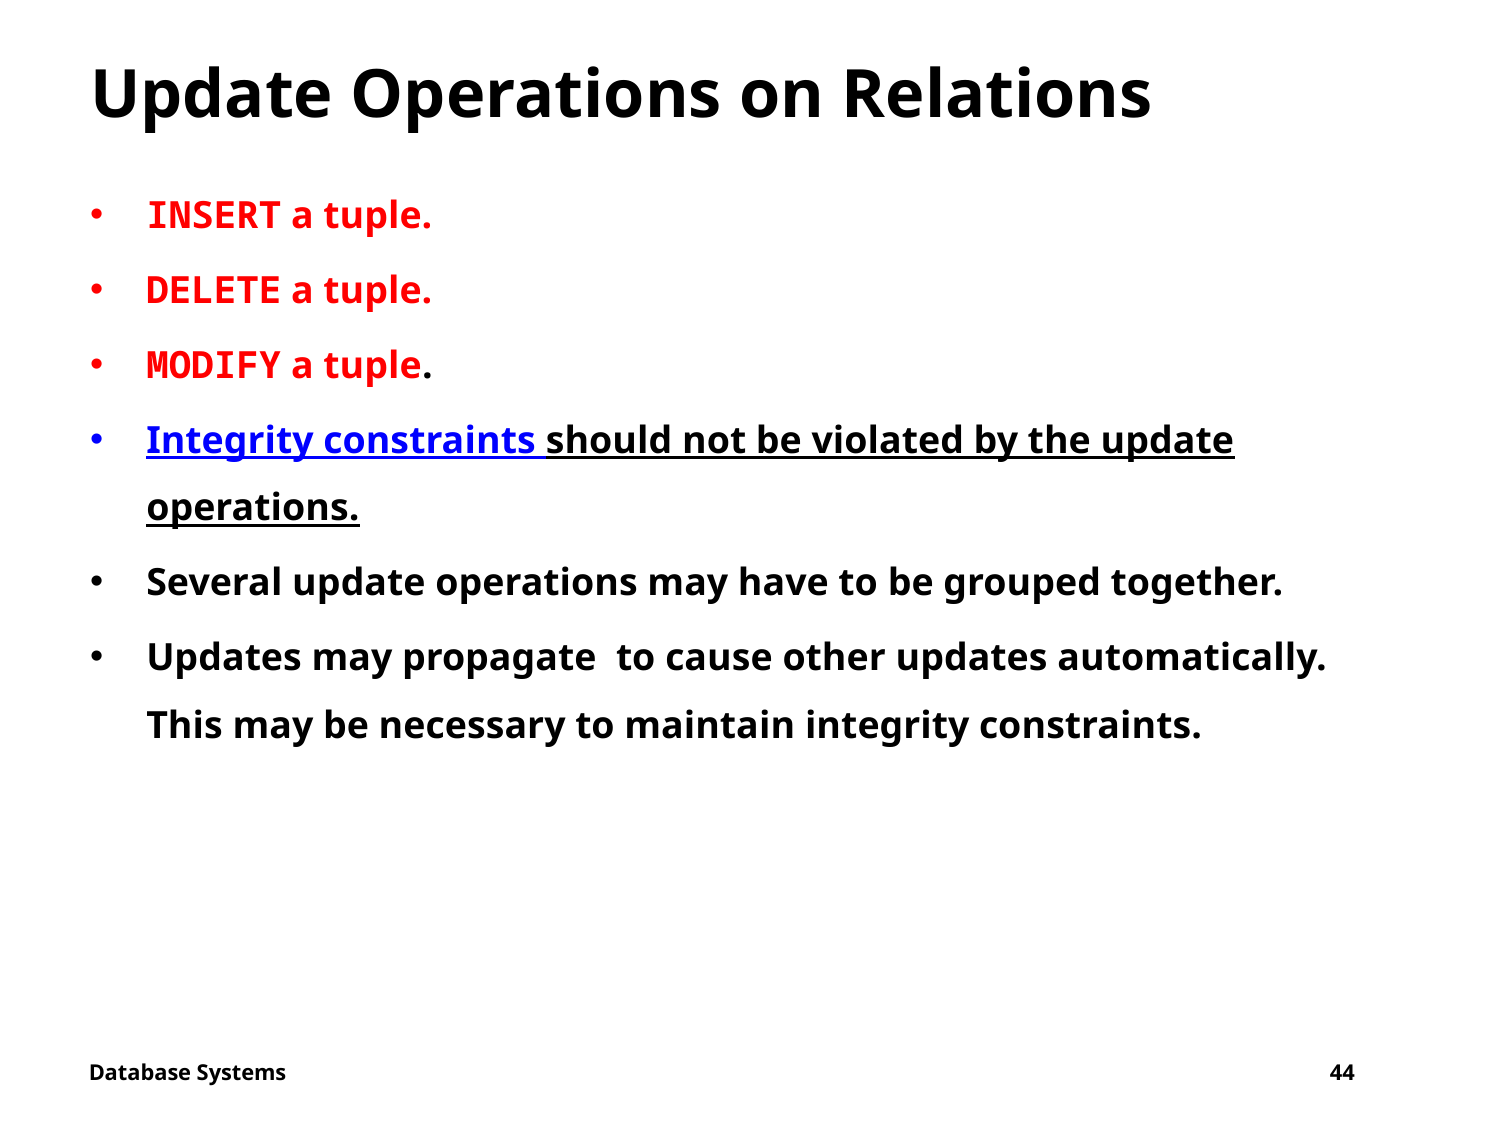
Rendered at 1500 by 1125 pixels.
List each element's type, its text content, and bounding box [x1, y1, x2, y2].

title Update Operations on Relations [75, 45, 1425, 138]
list INSERT a tuple. DELETE a tuple. MODIFY a tuple. Integrity constraints should not be violated by the update operations. Several update operations may have to be grouped together. Updates may propagate to cause other updates automatically. This may be necessary to maintain integrity constraints. [75, 160, 1425, 1035]
